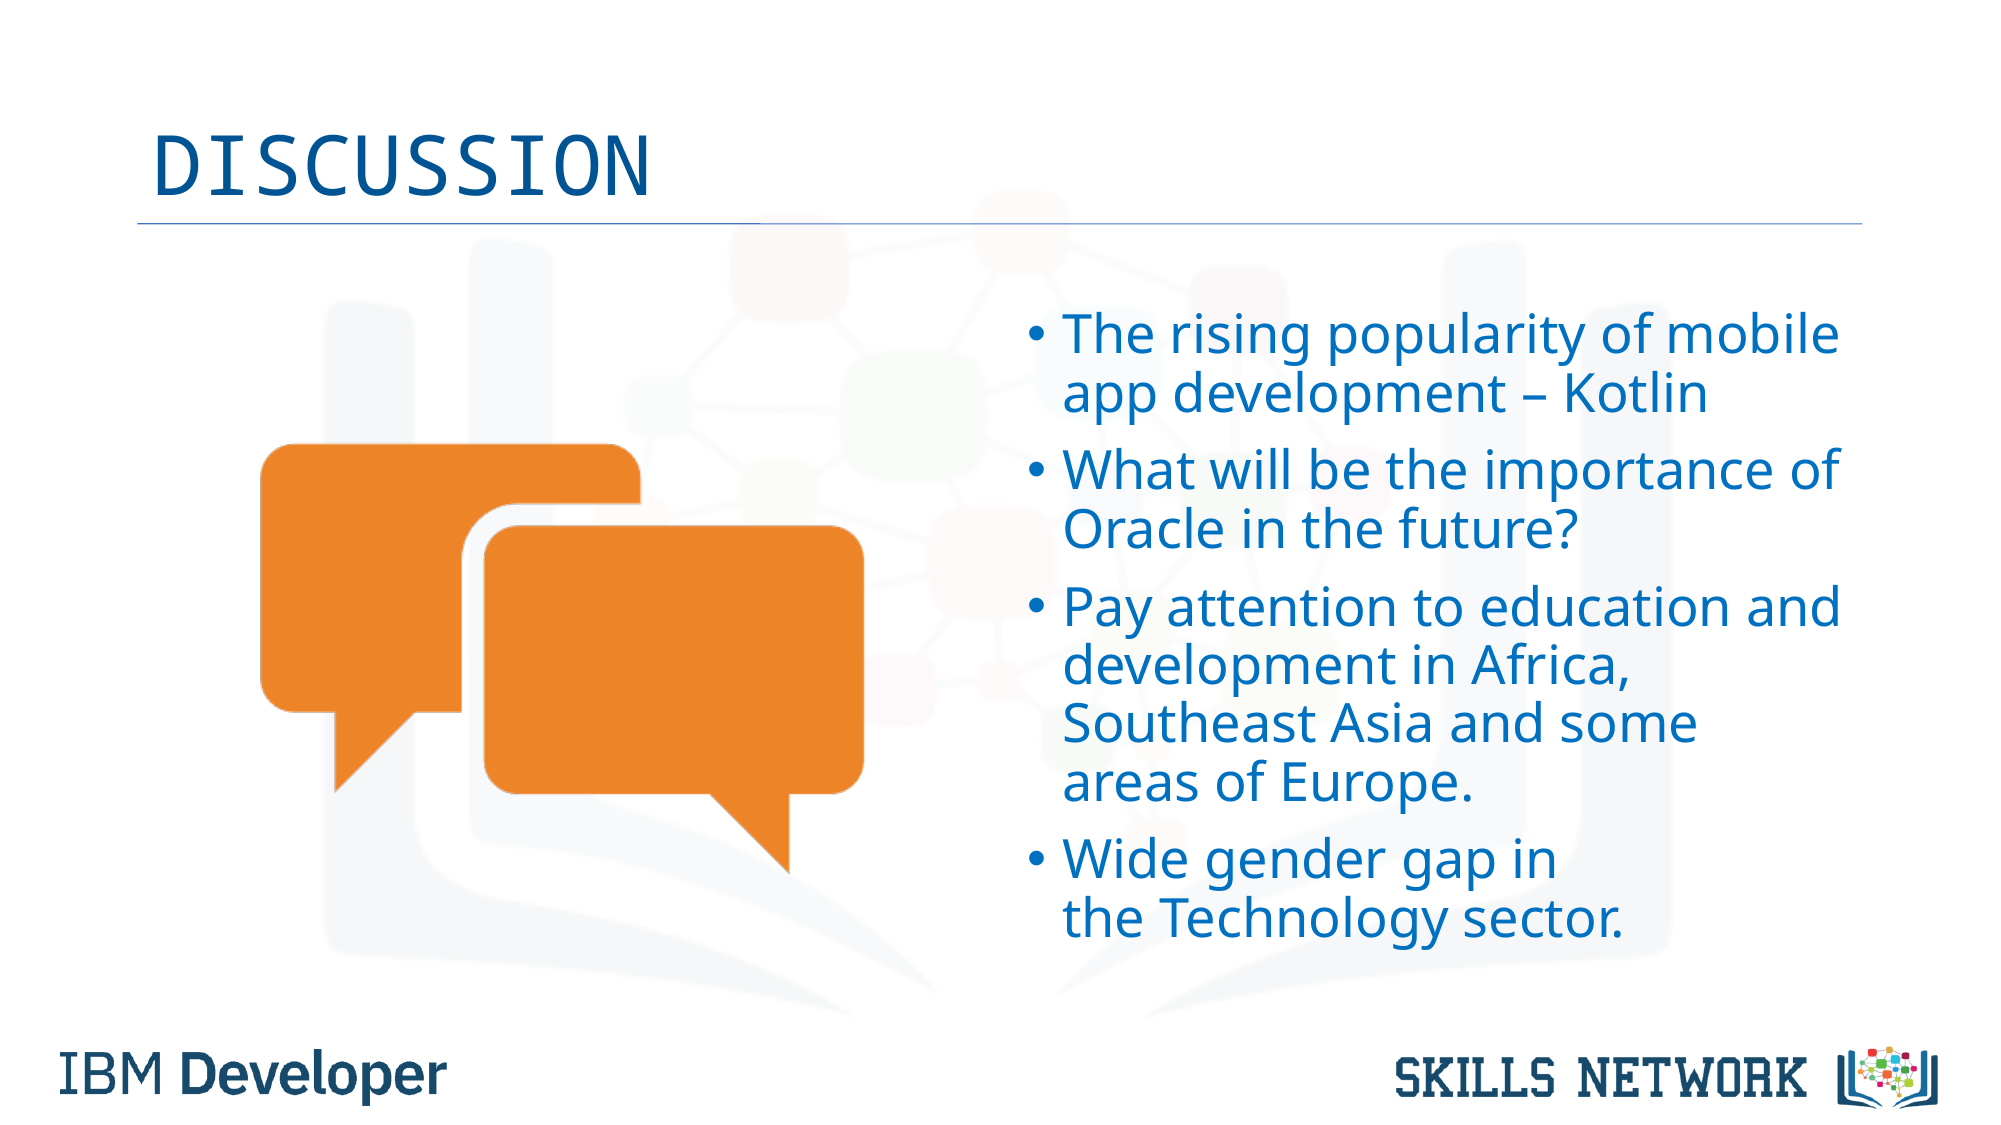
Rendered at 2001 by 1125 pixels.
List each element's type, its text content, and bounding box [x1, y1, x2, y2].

picture [55, 1045, 459, 1108]
picture [1390, 1045, 1945, 1111]
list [205, 299, 920, 1014]
title DISCUSSION [137, 59, 1863, 278]
list The rising popularity of mobile app development – Kotlin What will be the importance of Oracle in the future? Pay attention to education and development in Africa, Southeast Asia and some areas of Europe. Wide gender gap in the Technology sector. [1012, 299, 1863, 1014]
